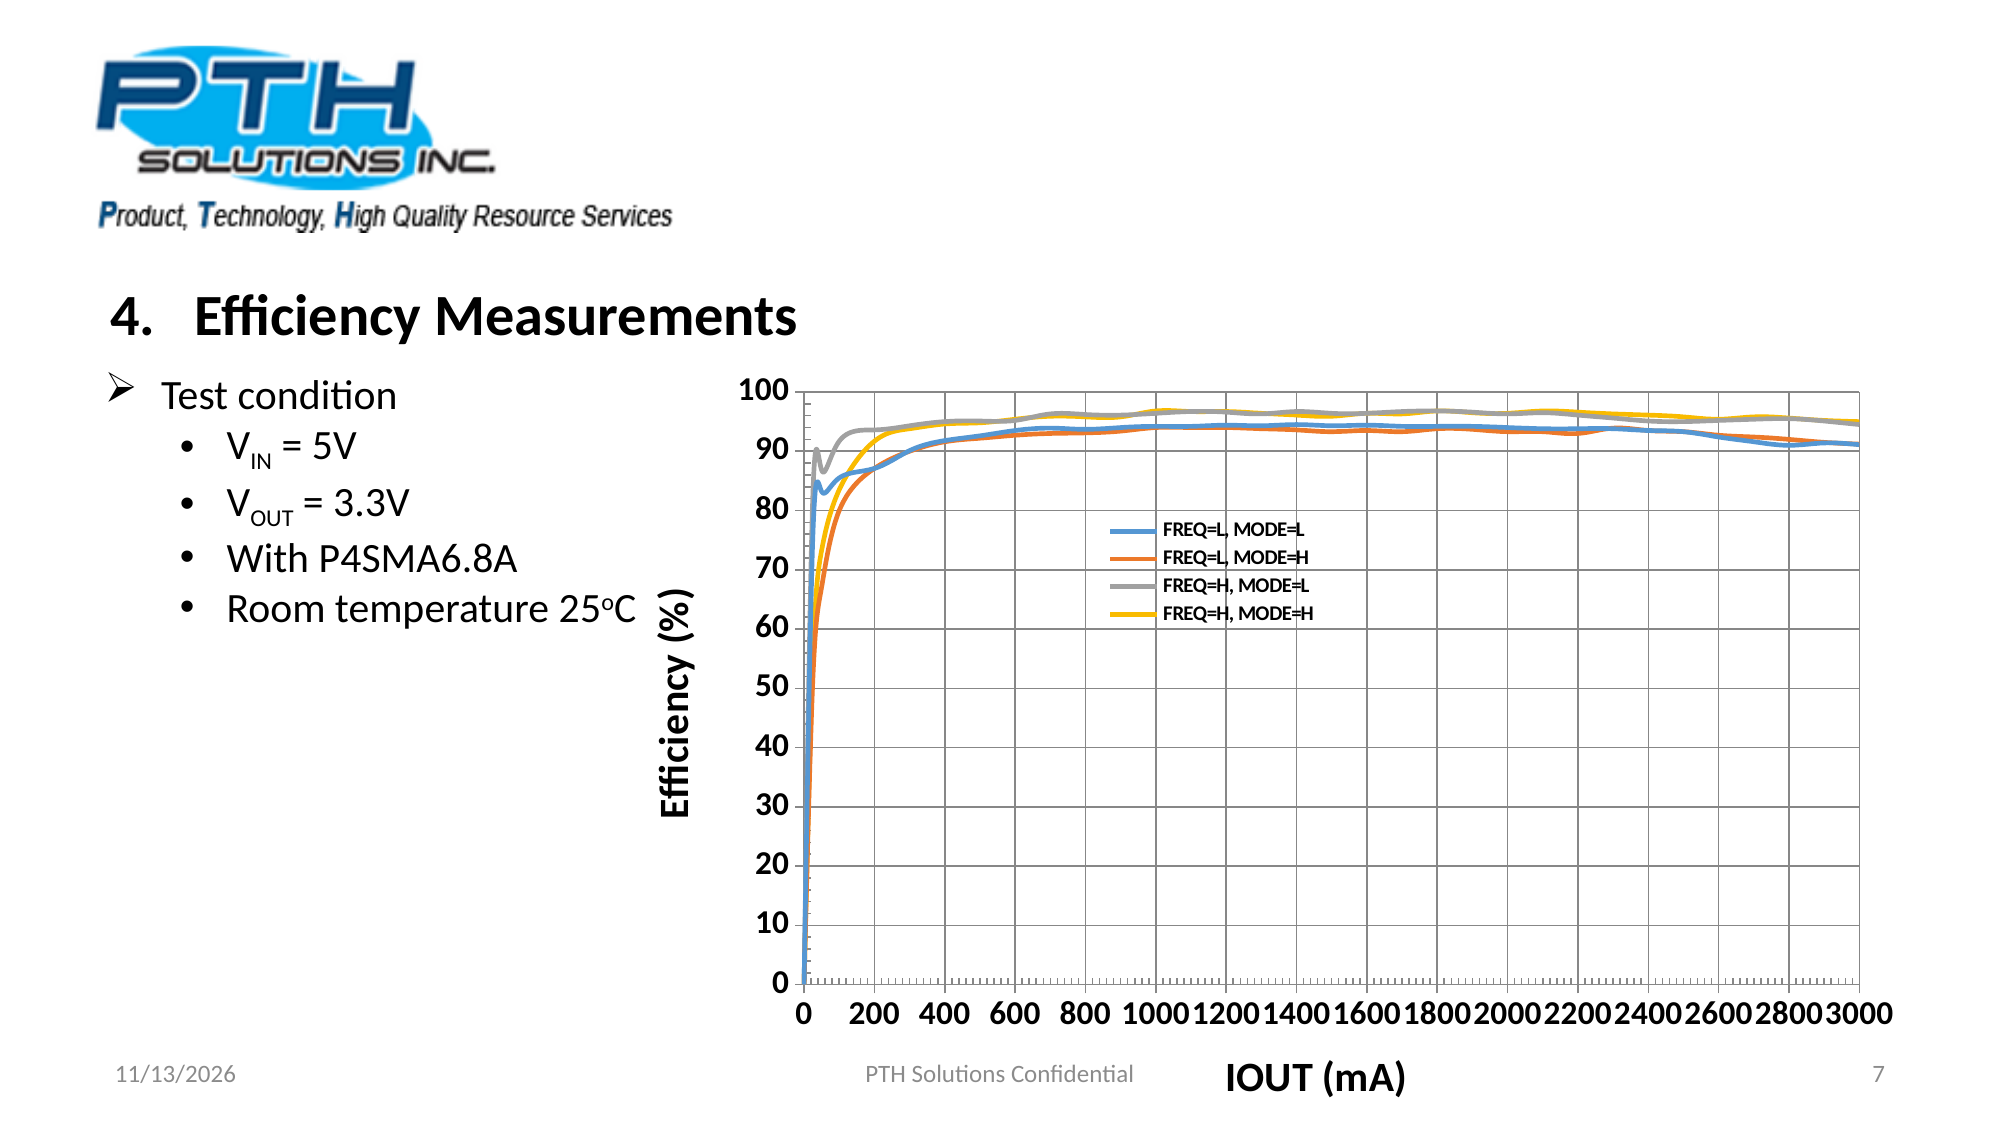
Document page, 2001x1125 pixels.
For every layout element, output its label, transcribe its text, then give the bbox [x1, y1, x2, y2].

text_box Efficiency Measurements [95, 270, 814, 355]
picture [89, 44, 716, 233]
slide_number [99, 1042, 567, 1103]
list Test condition VIN = 5V VOUT = 3.3V With P4SMA6.8A Room temperature 25oC [90, 360, 615, 1010]
chart [617, 359, 1921, 1125]
